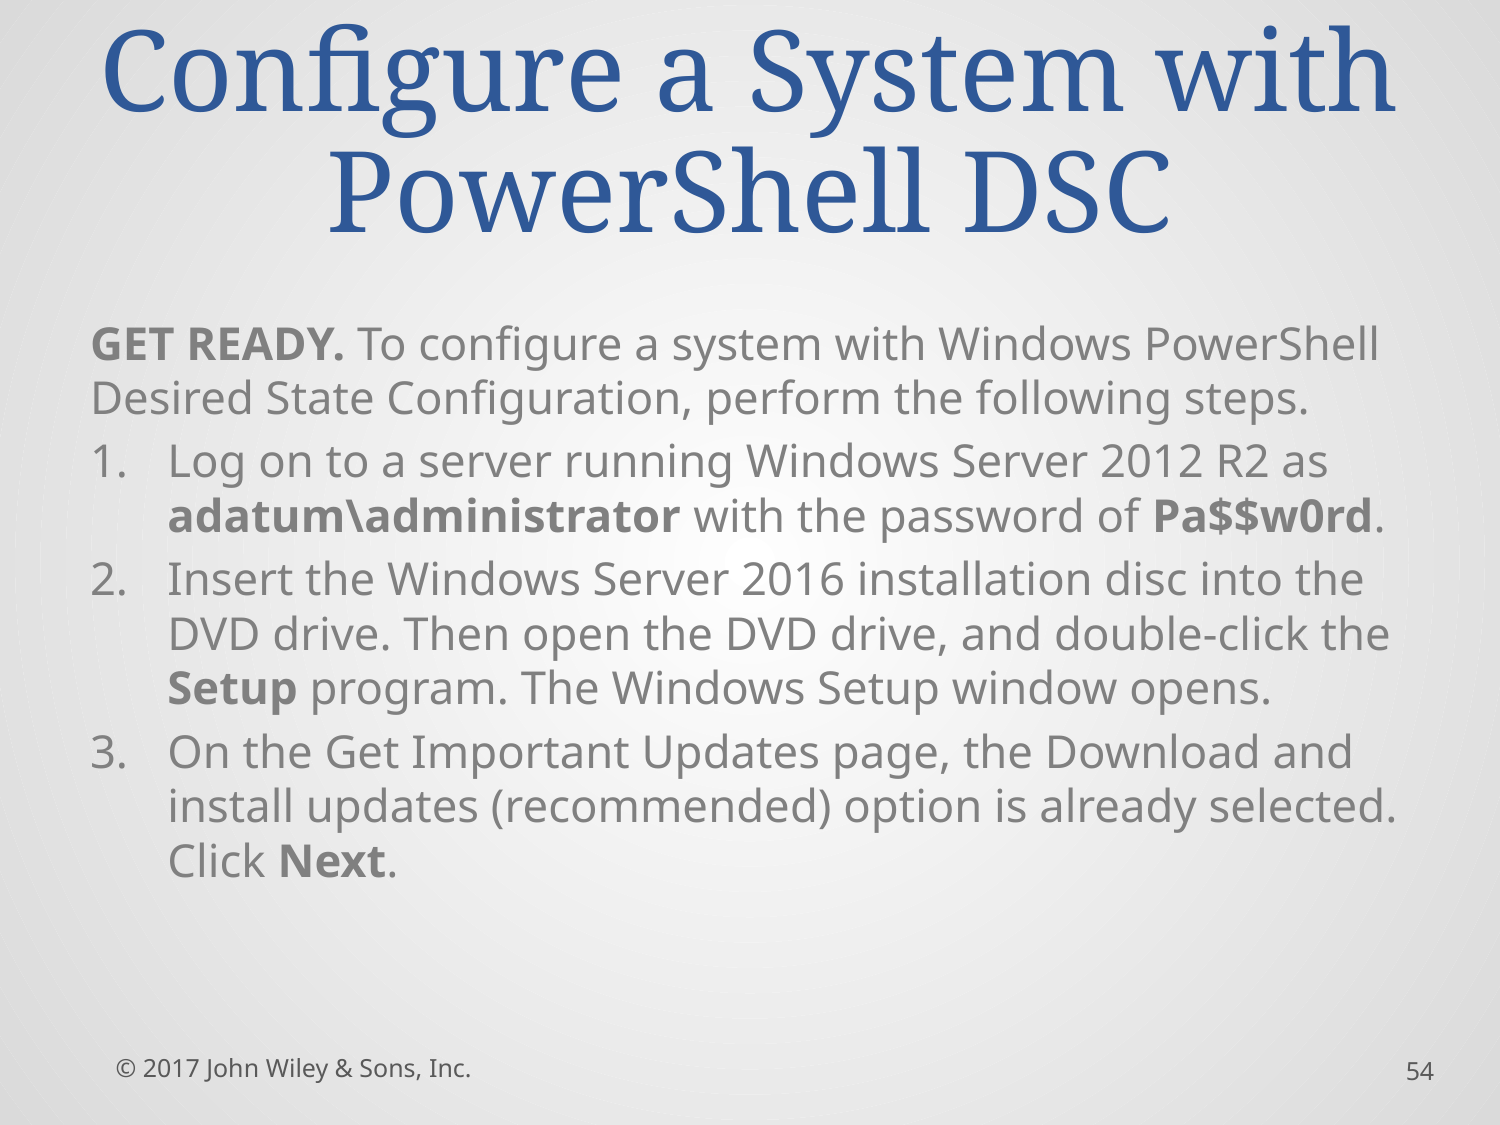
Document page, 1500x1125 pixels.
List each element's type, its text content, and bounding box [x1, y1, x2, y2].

list GET READY. To configure a system with Windows PowerShell Desired State Configuration, perform the following steps. Log on to a server running Windows Server 2012 R2 as adatum\administrator with the password of Pa$$w0rd. Insert the Windows Server 2016 installation disc into the DVD drive. Then open the DVD drive, and double-click the Setup program. The Windows Setup window opens. On the Get Important Updates page, the Download and install updates (recommended) option is already selected. Click Next. [75, 307, 1425, 1005]
title Configure a System with PowerShell DSC [75, 0, 1425, 263]
slide_number 54 [1401, 1042, 1494, 1103]
footer © 2017 John Wiley & Sons, Inc. [108, 1037, 576, 1098]
